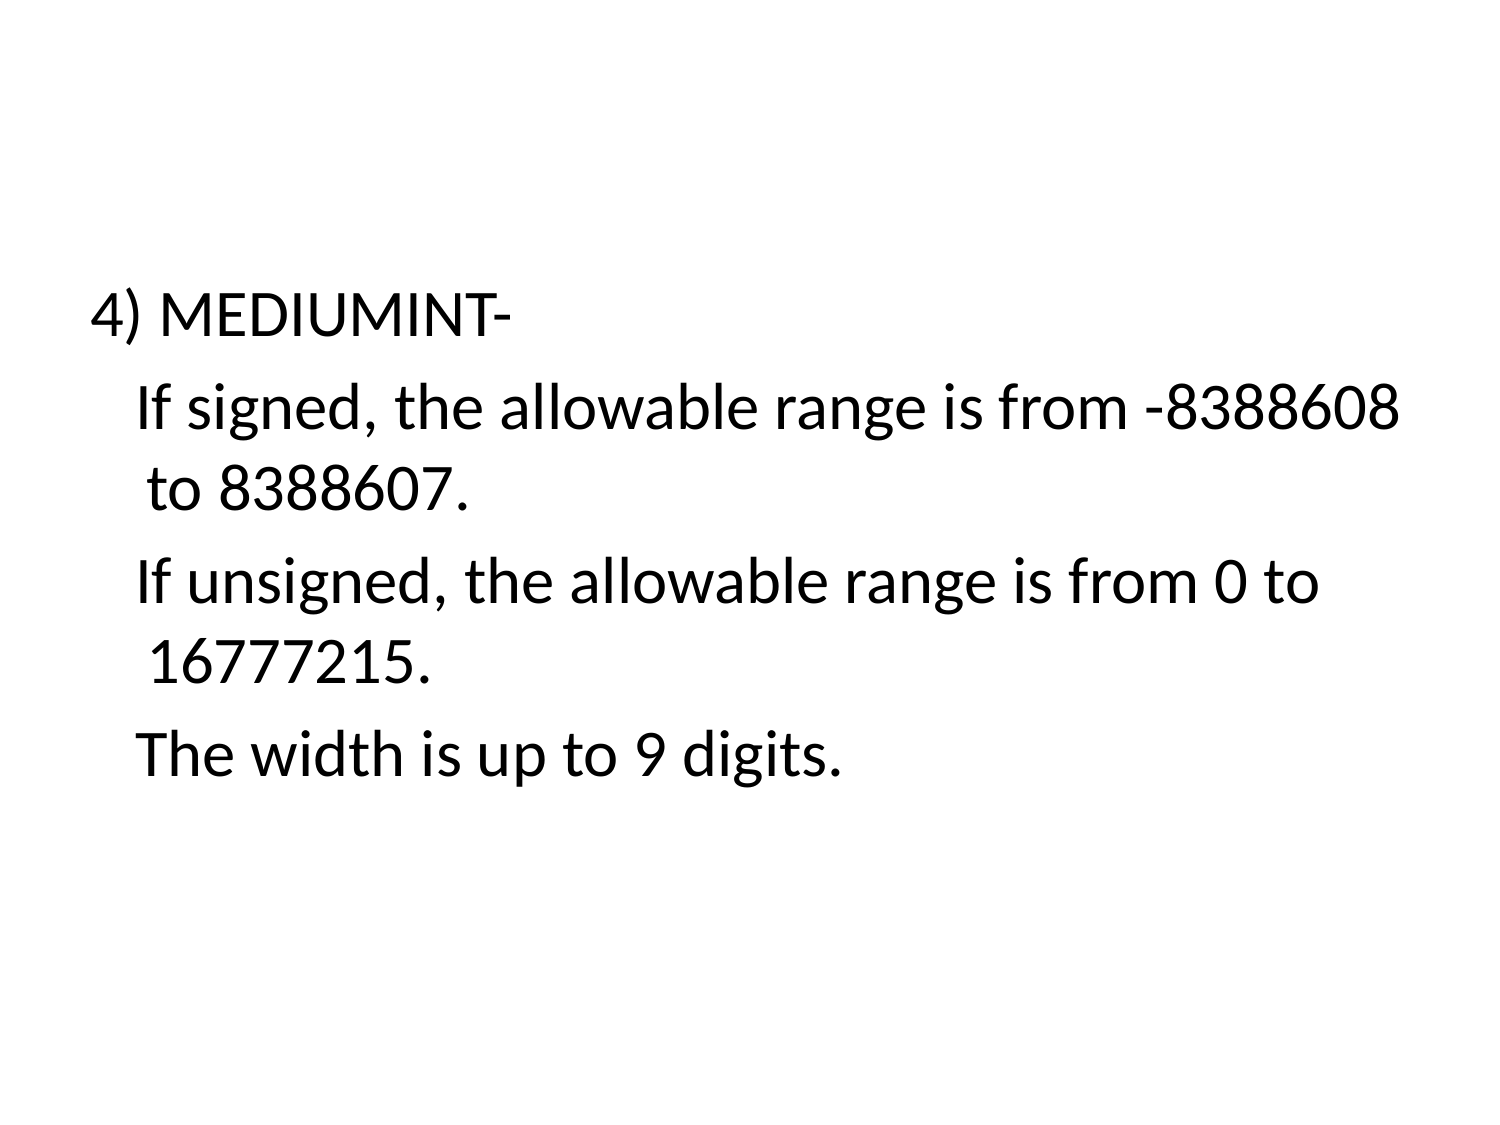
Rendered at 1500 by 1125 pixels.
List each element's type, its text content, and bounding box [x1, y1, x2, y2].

list 4) MEDIUMINT- If signed, the allowable range is from -8388608 to 8388607. If unsigned, the allowable range is from 0 to 16777215. The width is up to 9 digits. [75, 262, 1425, 1005]
